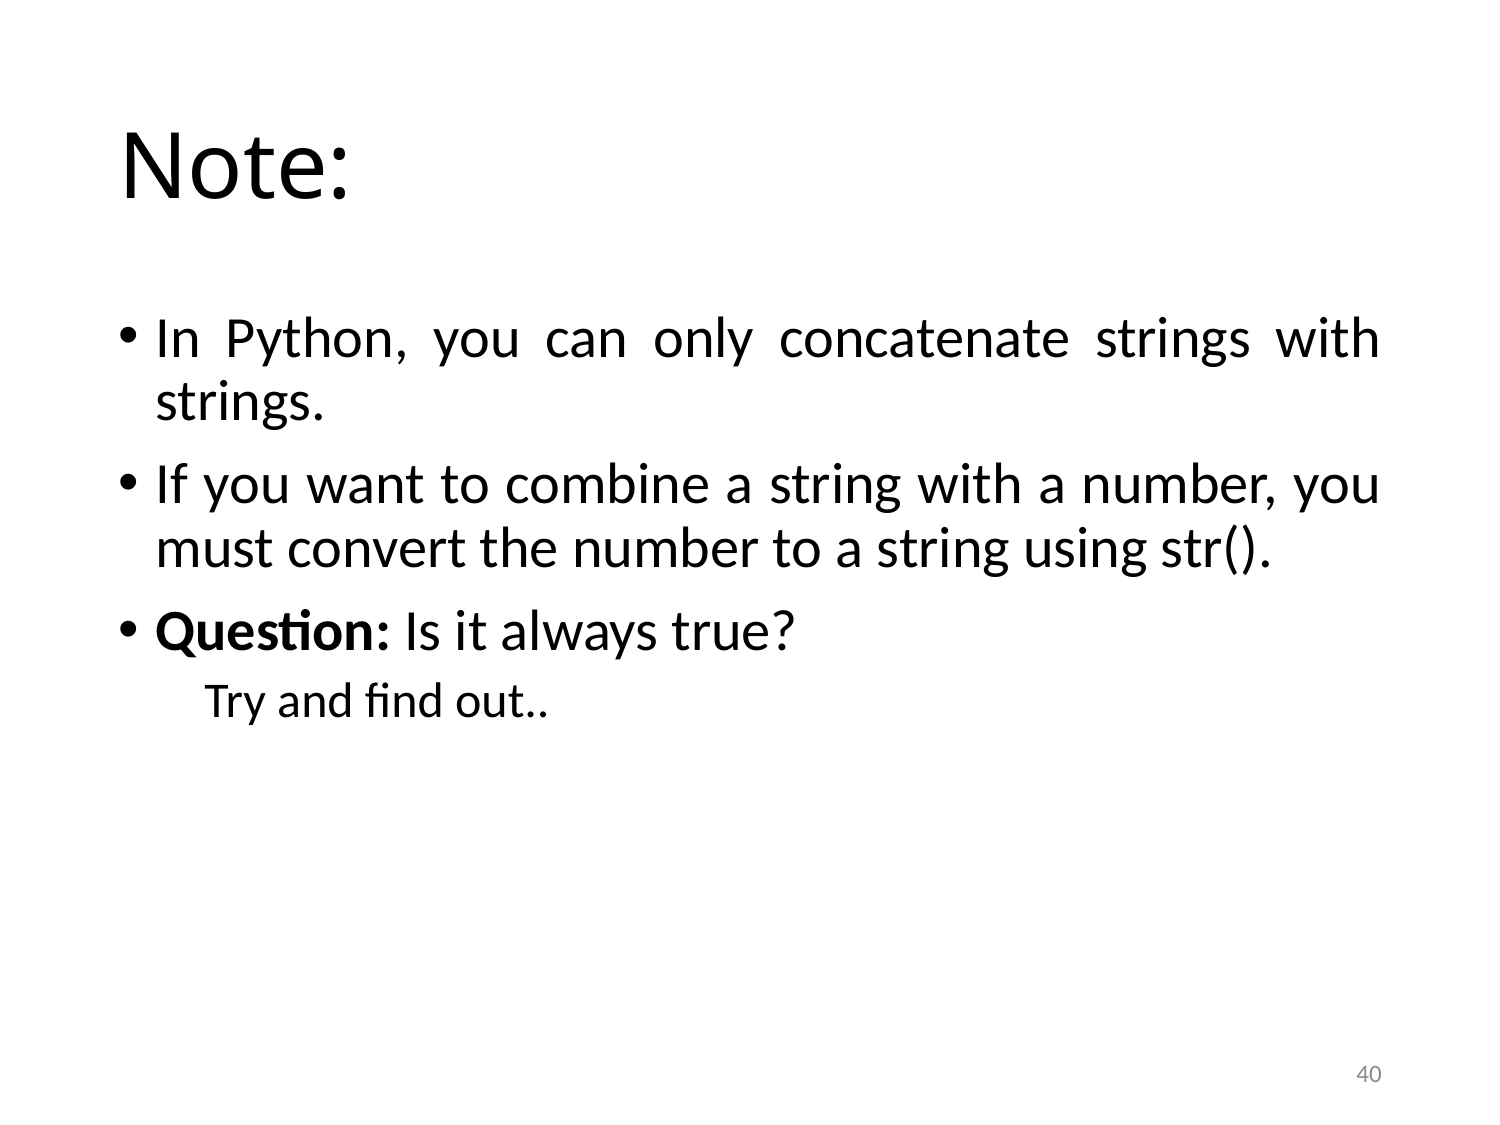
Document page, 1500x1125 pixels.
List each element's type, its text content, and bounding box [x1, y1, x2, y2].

list In Python, you can only concatenate strings with strings. If you want to combine a string with a number, you must convert the number to a string using str(). Question: Is it always true? Try and find out.. [103, 299, 1397, 1014]
title Note: [103, 59, 1397, 278]
slide_number 40 [1059, 1042, 1397, 1103]
